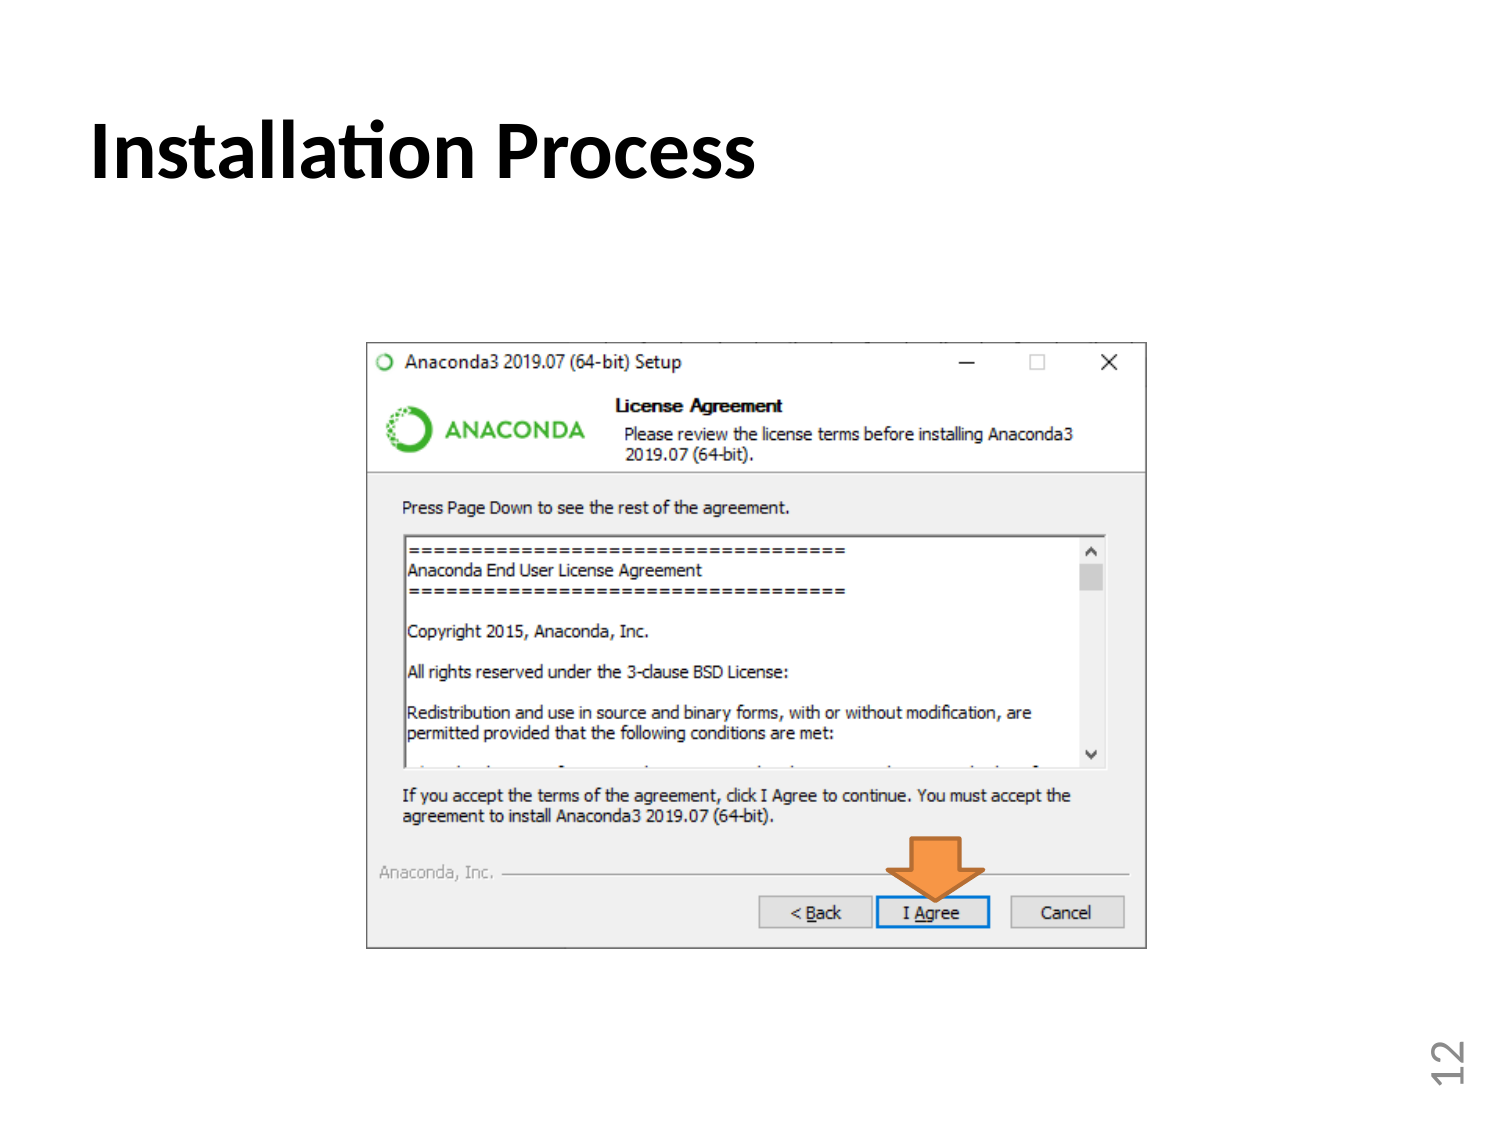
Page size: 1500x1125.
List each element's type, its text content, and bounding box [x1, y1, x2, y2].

text_box Installation Process [74, 87, 1438, 203]
picture [366, 342, 1147, 950]
slide_number 12 [1412, 1025, 1475, 1125]
